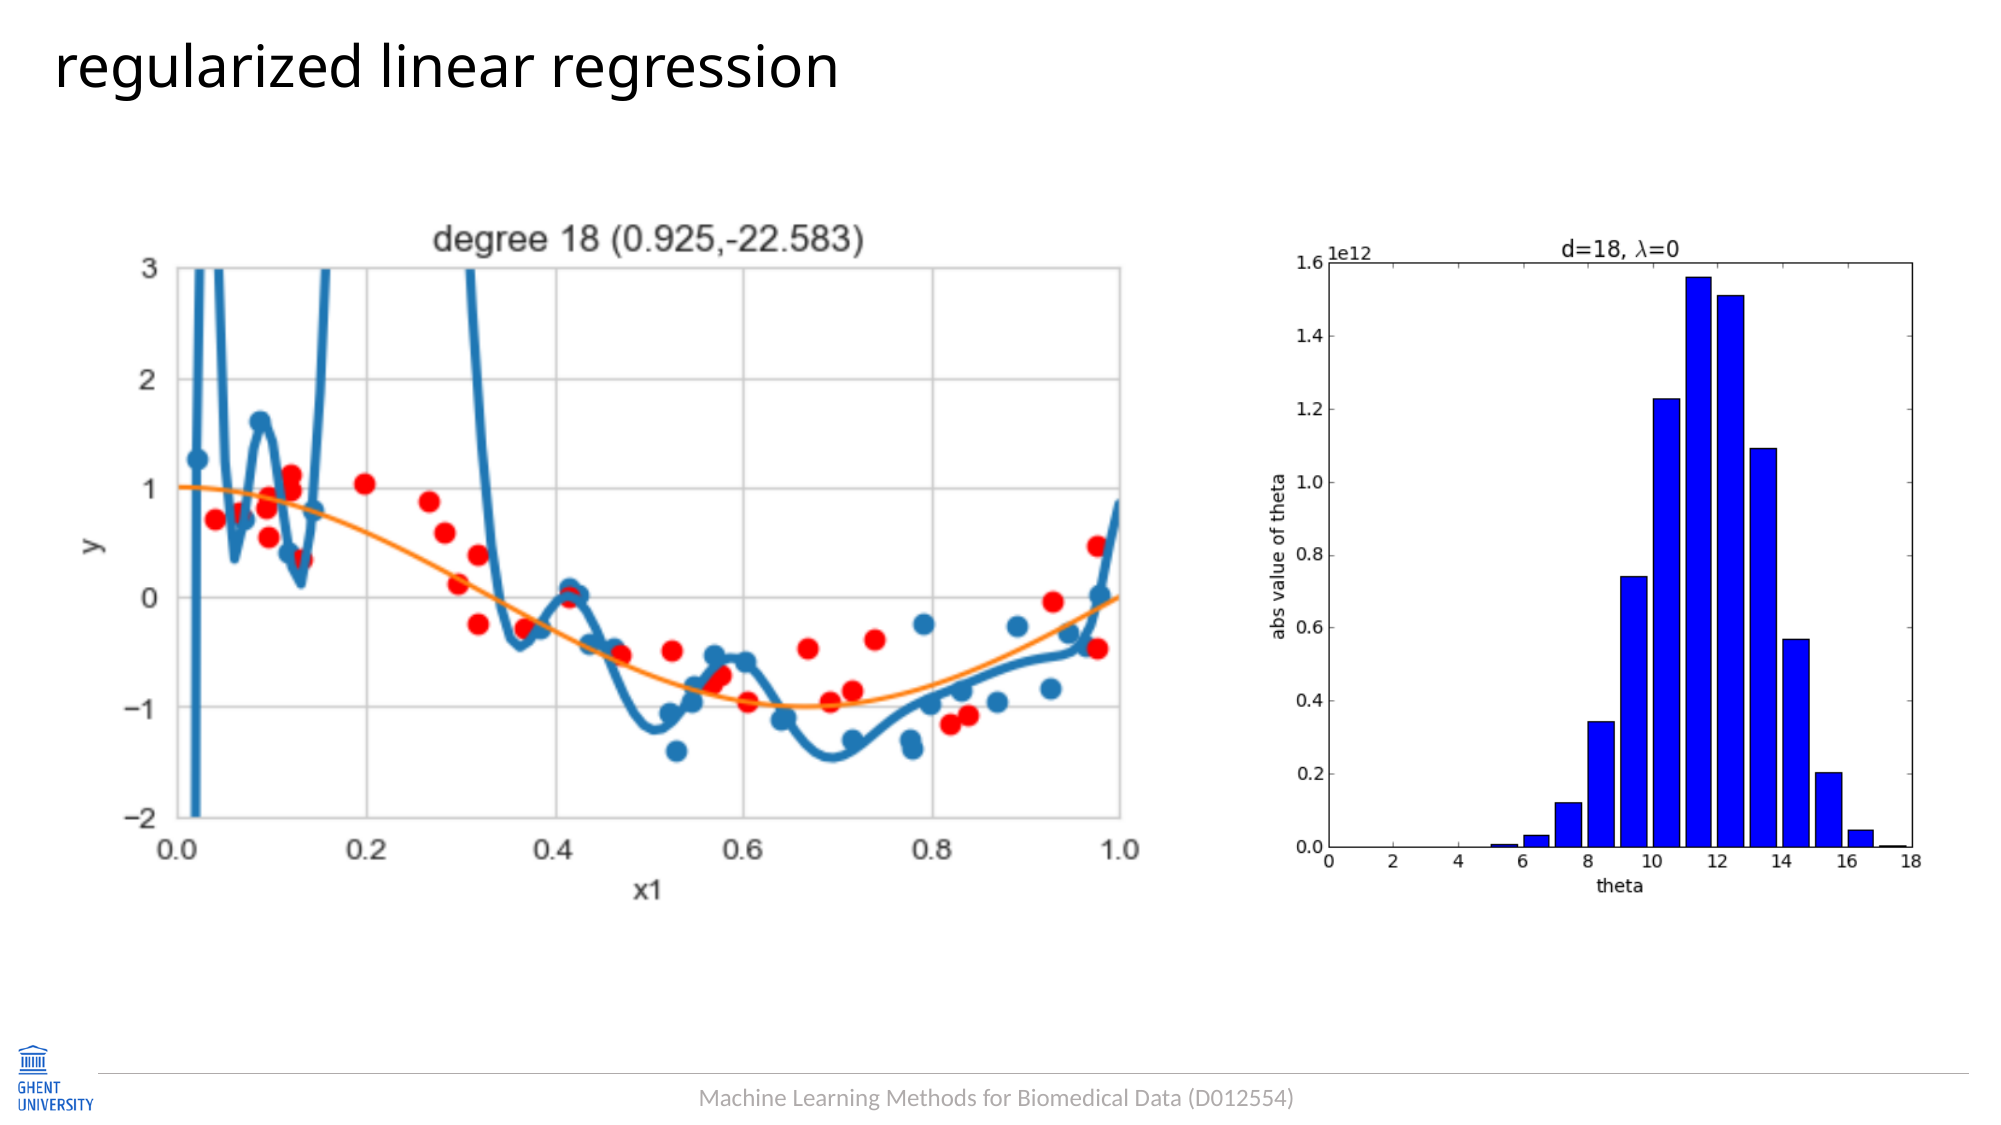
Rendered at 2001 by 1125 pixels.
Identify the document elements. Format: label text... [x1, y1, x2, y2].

text_box regularized linear regression [39, 21, 1967, 107]
picture [10, 1031, 101, 1118]
text_box Machine Learning Methods for Biomedical Data (D012554) [10, 1074, 1990, 1120]
picture [49, 200, 1177, 925]
picture [1241, 235, 1942, 899]
